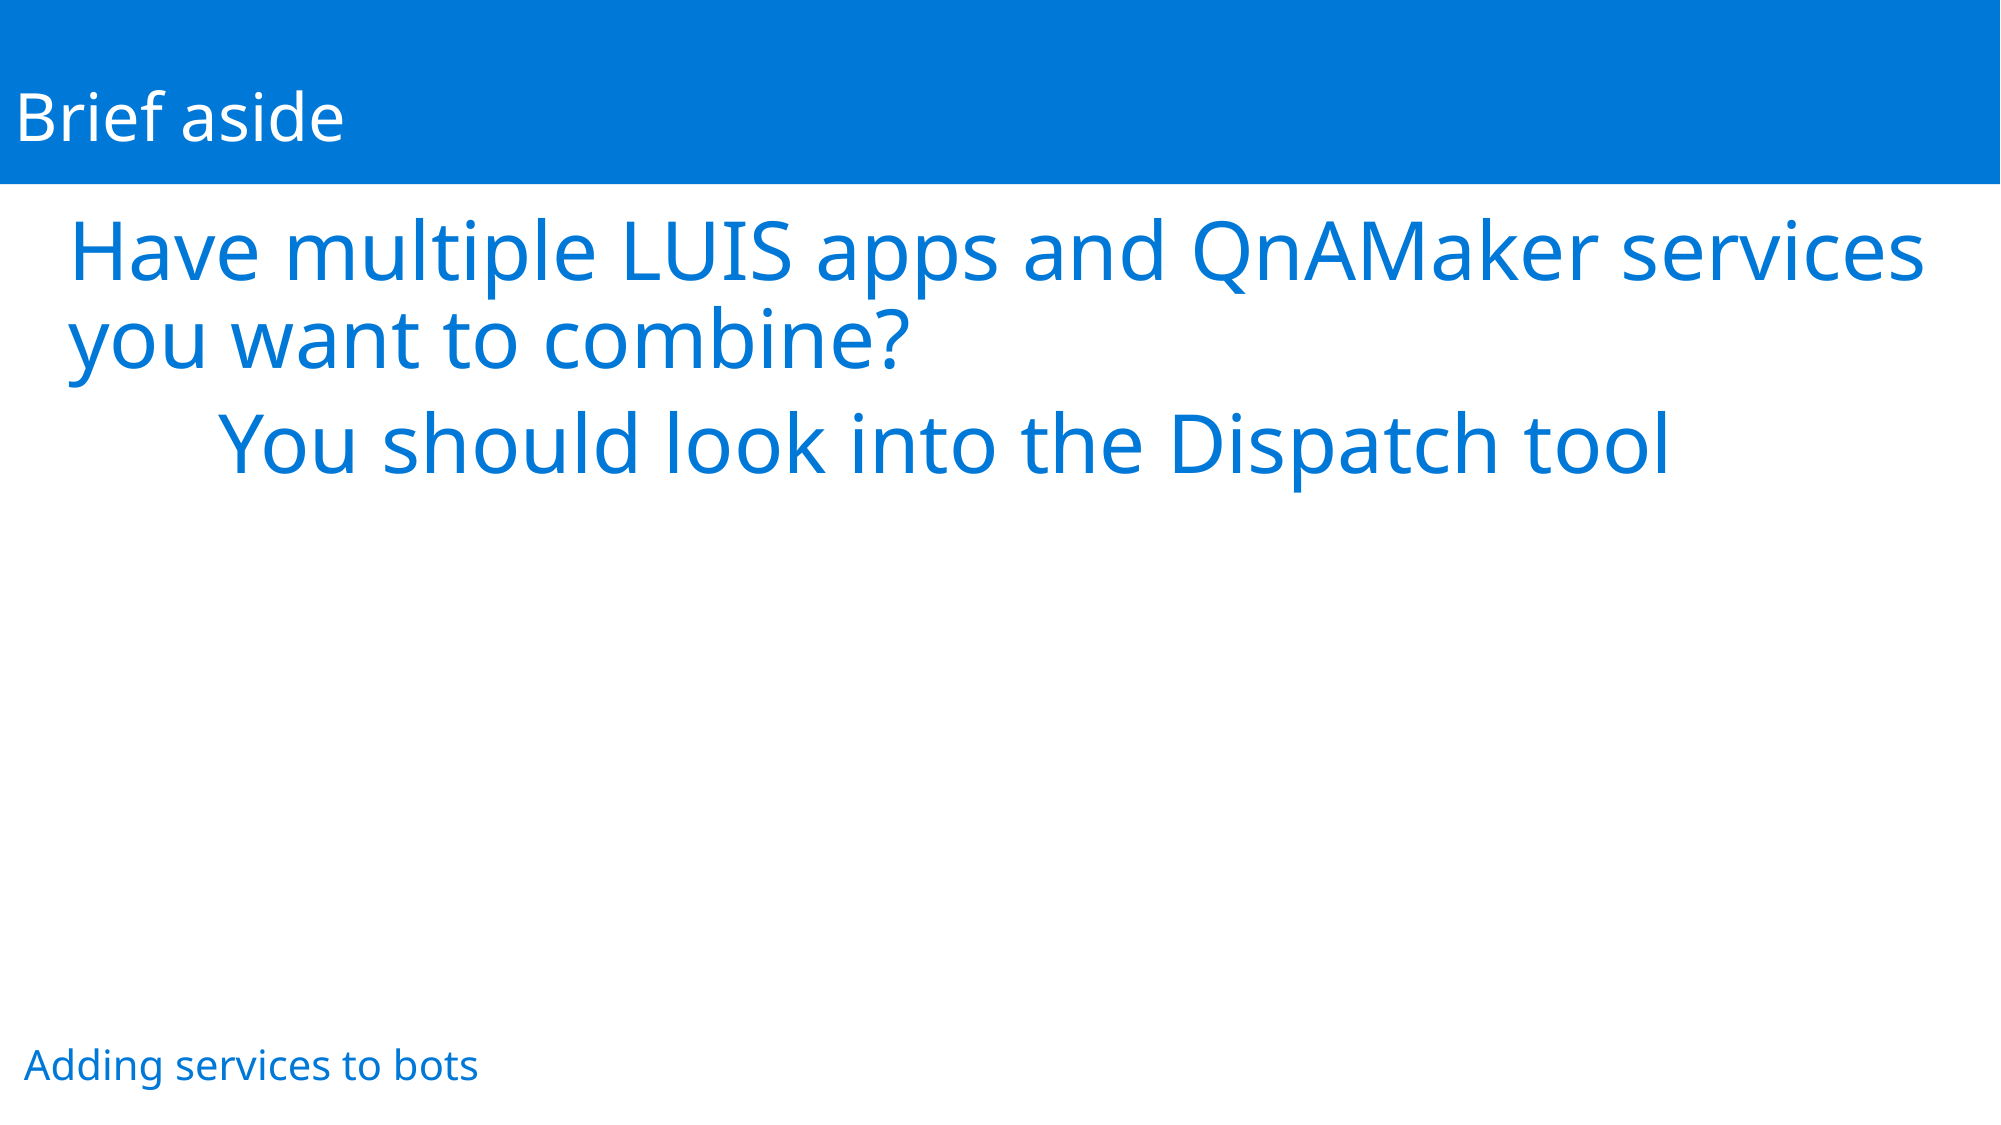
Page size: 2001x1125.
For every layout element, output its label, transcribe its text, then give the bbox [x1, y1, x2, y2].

text_box Adding services to bots [0, 1029, 1912, 1105]
list Have multiple LUIS apps and QnAMaker services you want to combine? You should look into the Dispatch tool [44, 195, 1956, 513]
text_box Brief aside [0, 0, 2000, 185]
